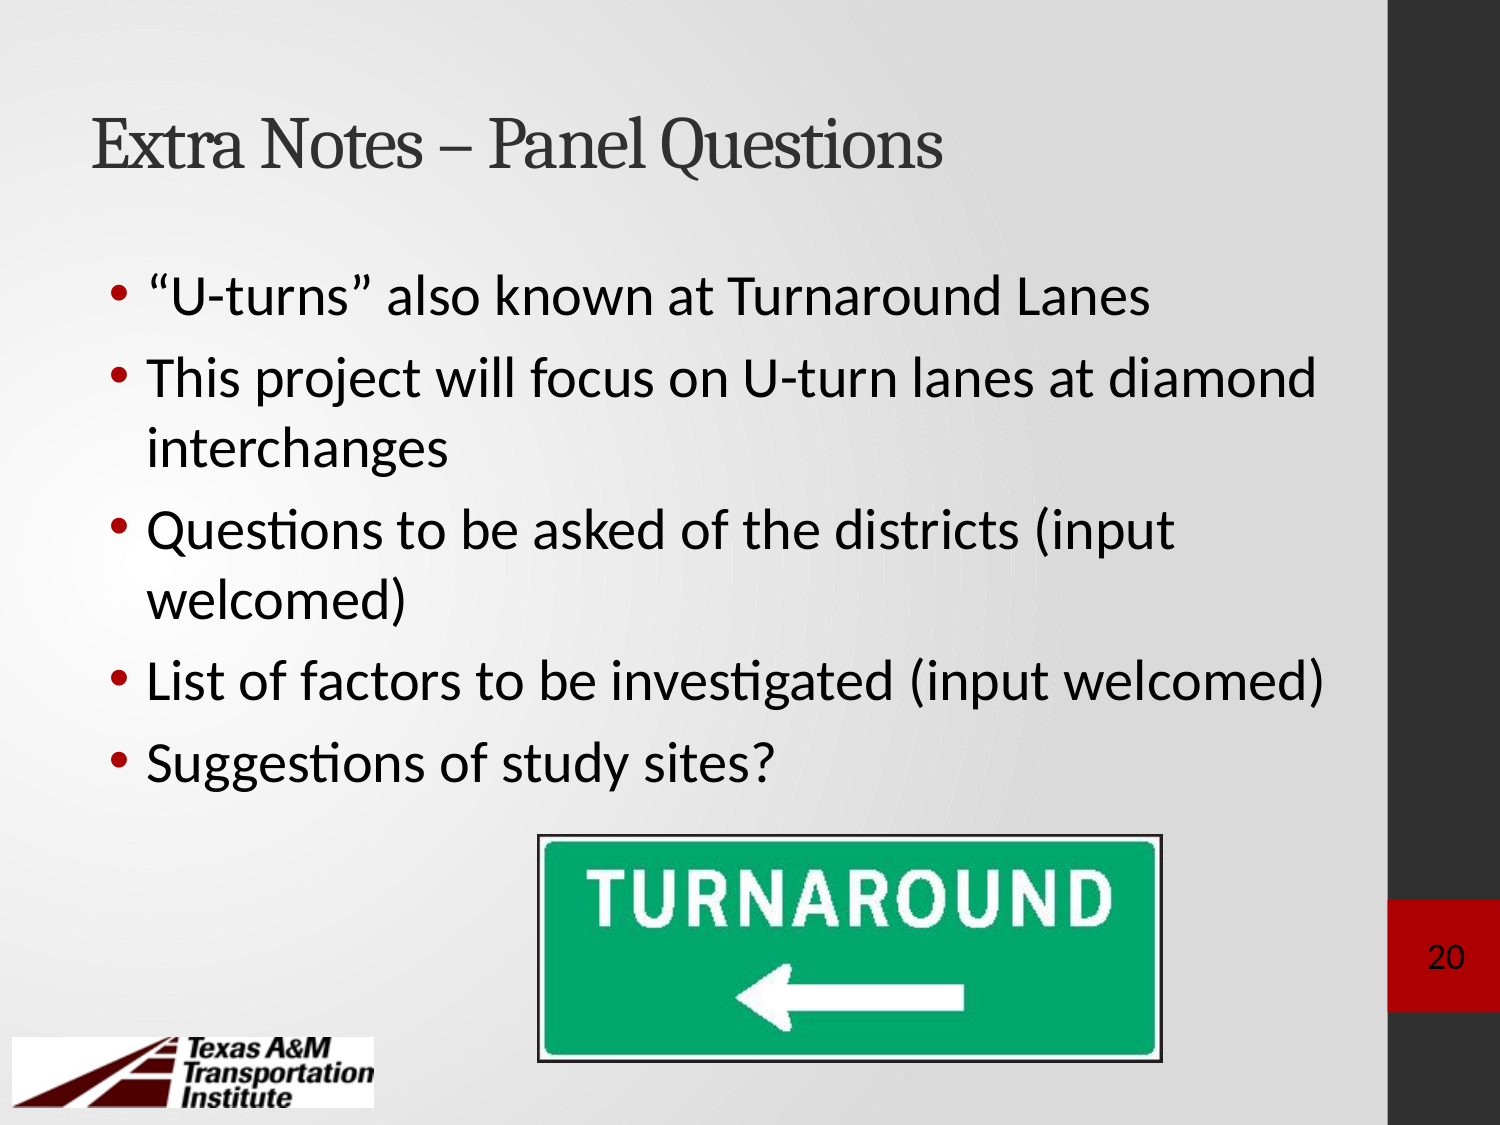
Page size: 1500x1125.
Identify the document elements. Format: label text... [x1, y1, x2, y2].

title Extra Notes – Panel Questions [75, 45, 1325, 233]
picture [536, 833, 1163, 1063]
picture [11, 1036, 374, 1109]
list “U-turns” also known at Turnaround Lanes This project will focus on U-turn lanes at diamond interchanges Questions to be asked of the districts (input welcomed) List of factors to be investigated (input welcomed) Suggestions of study sites? [75, 249, 1388, 905]
text_box 20 [1412, 924, 1500, 985]
